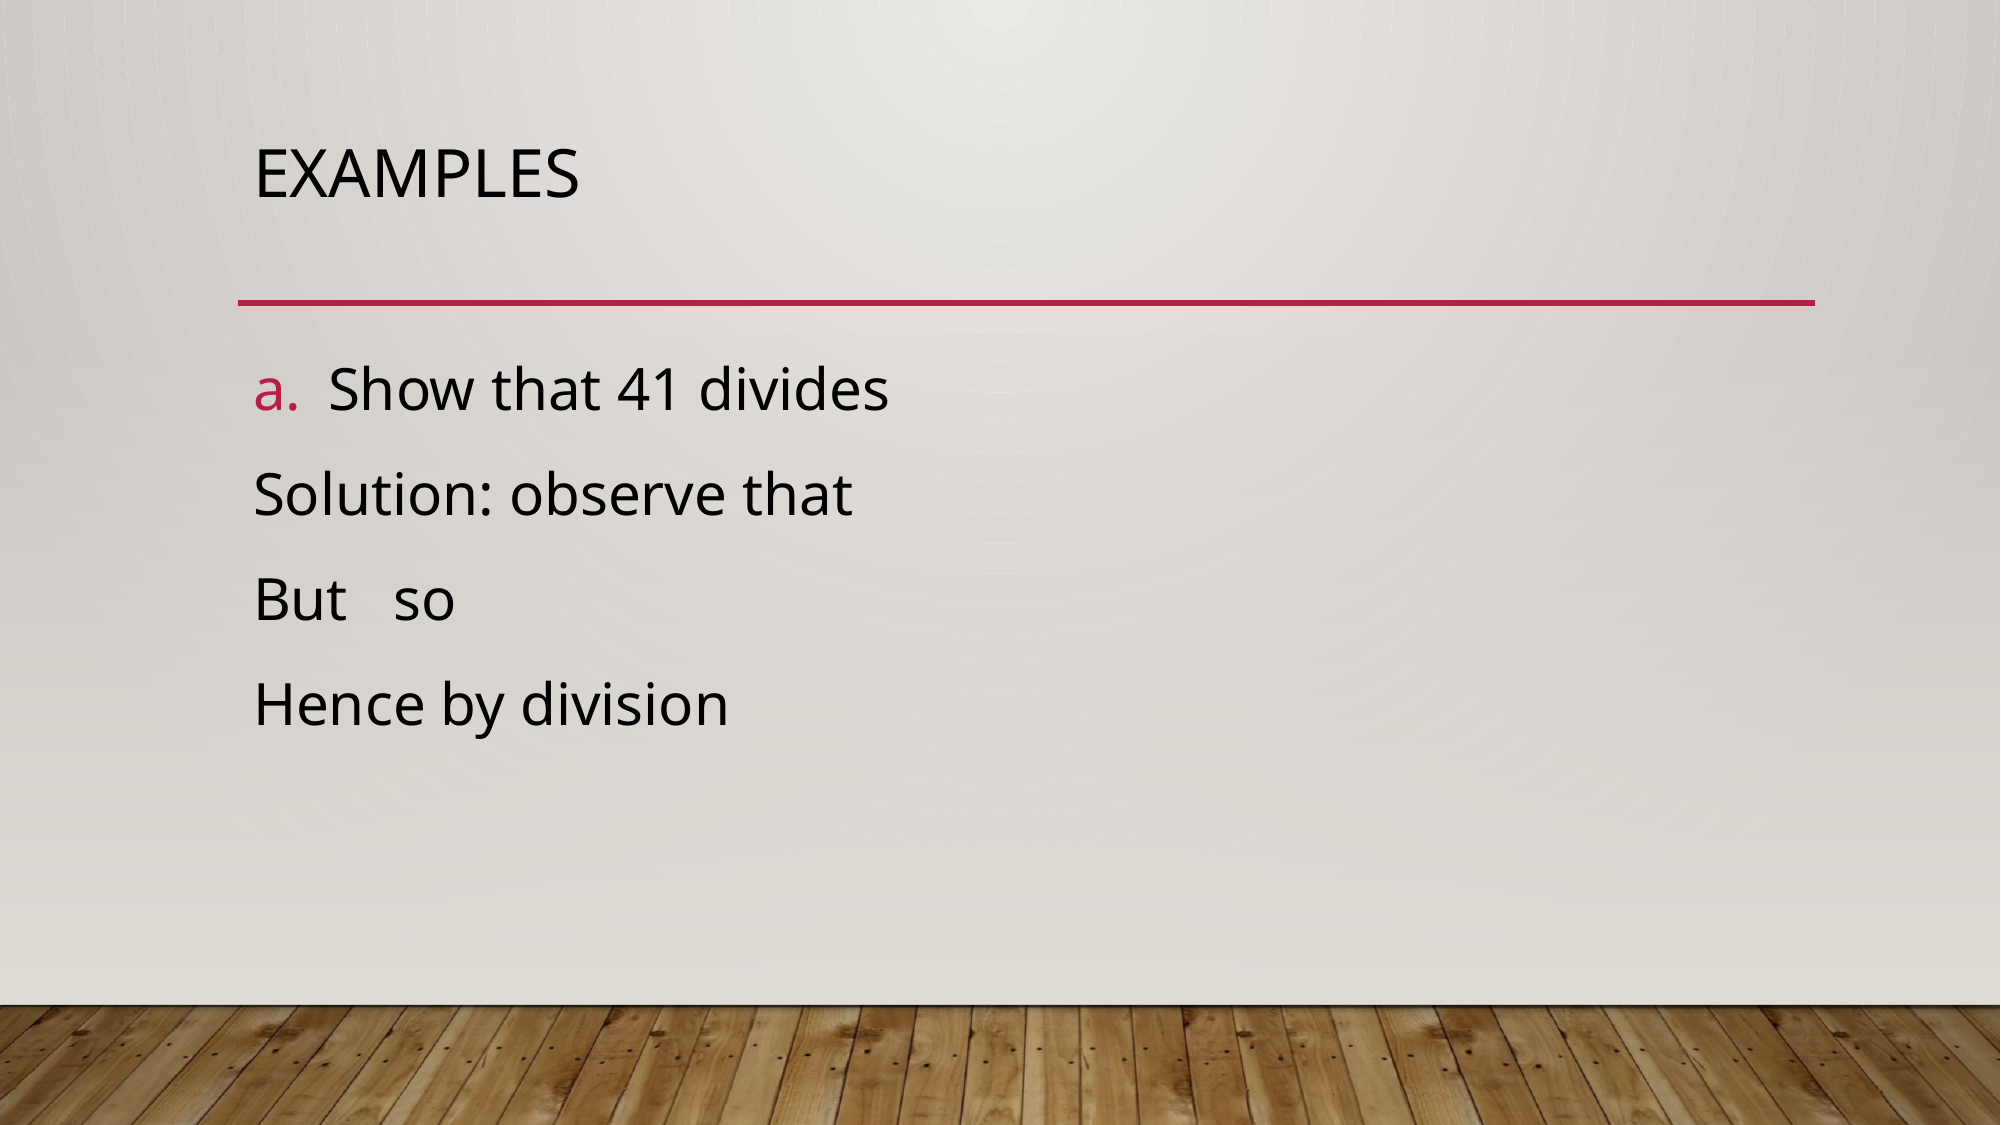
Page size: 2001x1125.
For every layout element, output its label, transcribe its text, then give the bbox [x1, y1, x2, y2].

title examples [238, 131, 1814, 305]
picture [0, 1005, 2000, 1125]
